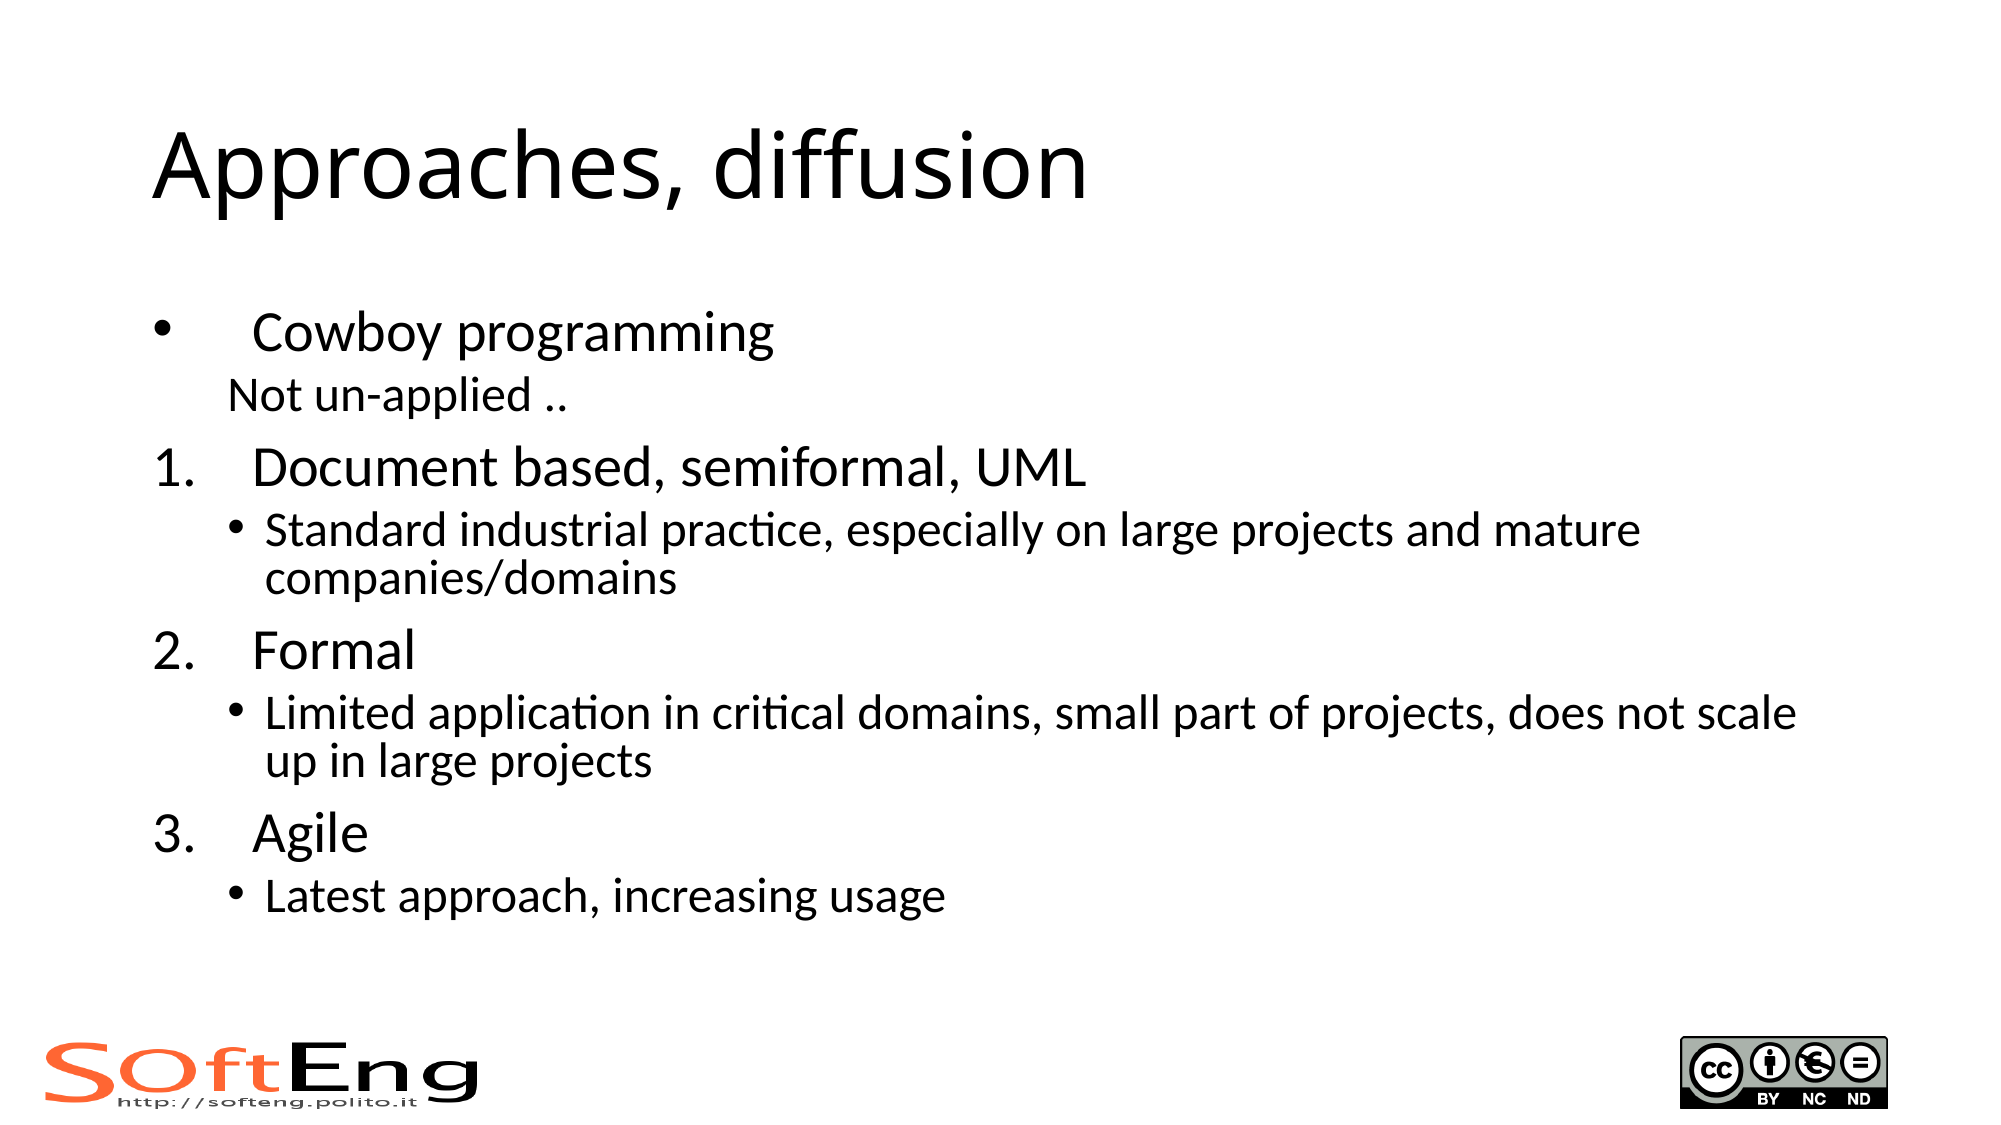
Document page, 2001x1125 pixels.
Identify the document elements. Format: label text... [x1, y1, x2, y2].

list Cowboy programming Not un-applied .. Document based, semiformal, UML Standard industrial practice, especially on large projects and mature companies/domains Formal Limited application in critical domains, small part of projects, does not scale up in large projects Agile Latest approach, increasing usage [137, 299, 1863, 1014]
picture [37, 1026, 488, 1119]
title Approaches, diffusion [137, 59, 1863, 278]
picture [1680, 1036, 1888, 1109]
